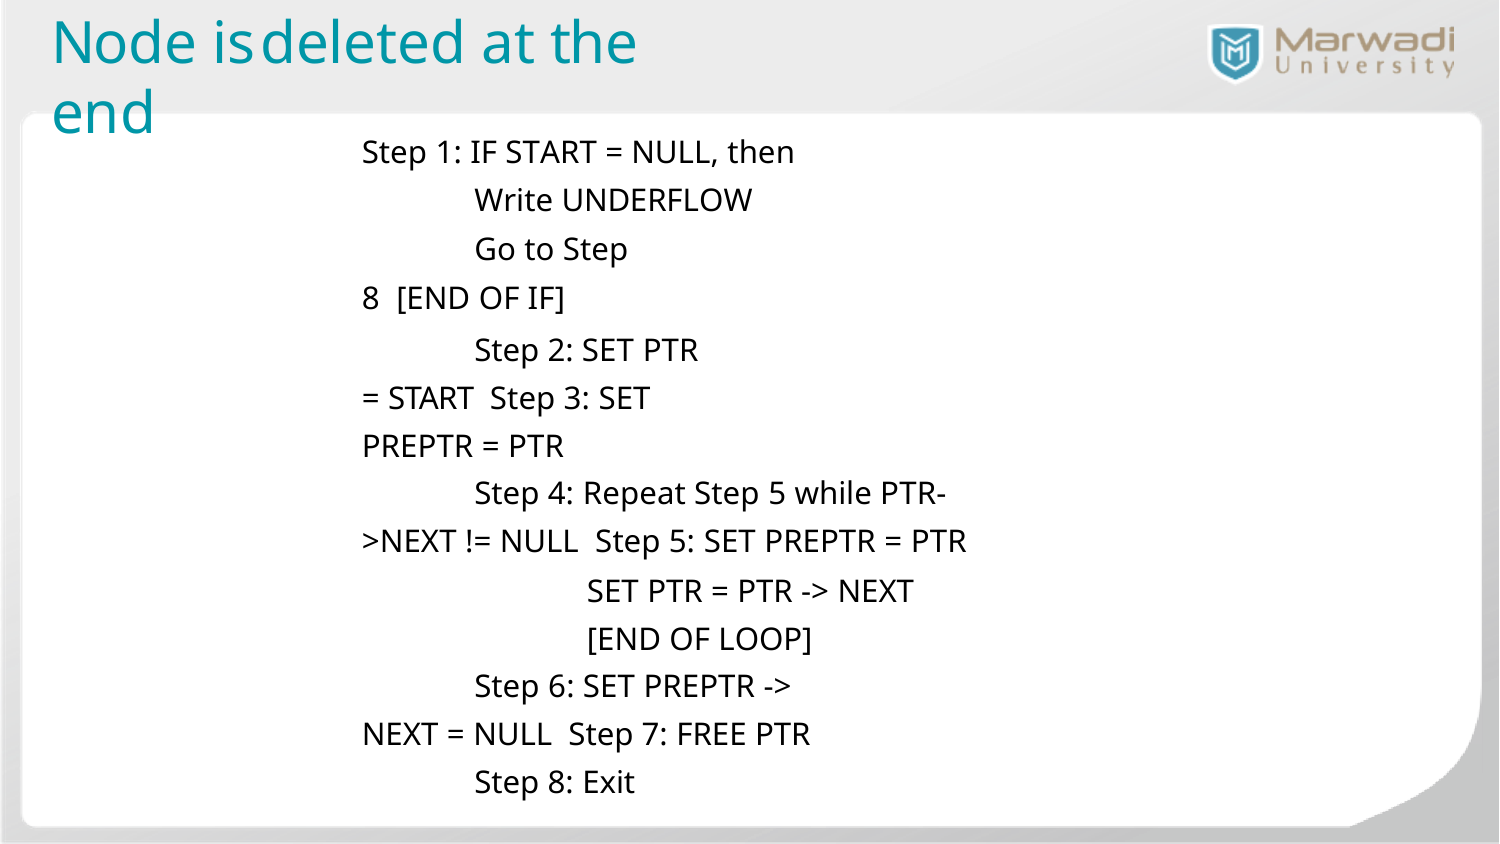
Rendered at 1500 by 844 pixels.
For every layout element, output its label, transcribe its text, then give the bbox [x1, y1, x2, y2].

picture [0, 0, 1499, 844]
text_box Step 1: IF START = NULL, then Write UNDERFLOW Go to Step 8 [END OF IF] Step 2: SET PTR = START Step 3: SET PREPTR = PTR Step 4: Repeat Step 5 while PTR->NEXT != NULL Step 5: SET PREPTR = PTR SET PTR = PTR -> NEXT [END OF LOOP] Step 6: SET PREPTR -> NEXT = NULL Step 7: FREE PTR Step 8: Exit [359, 118, 986, 800]
title Node is deleted at the end [49, 2, 711, 146]
